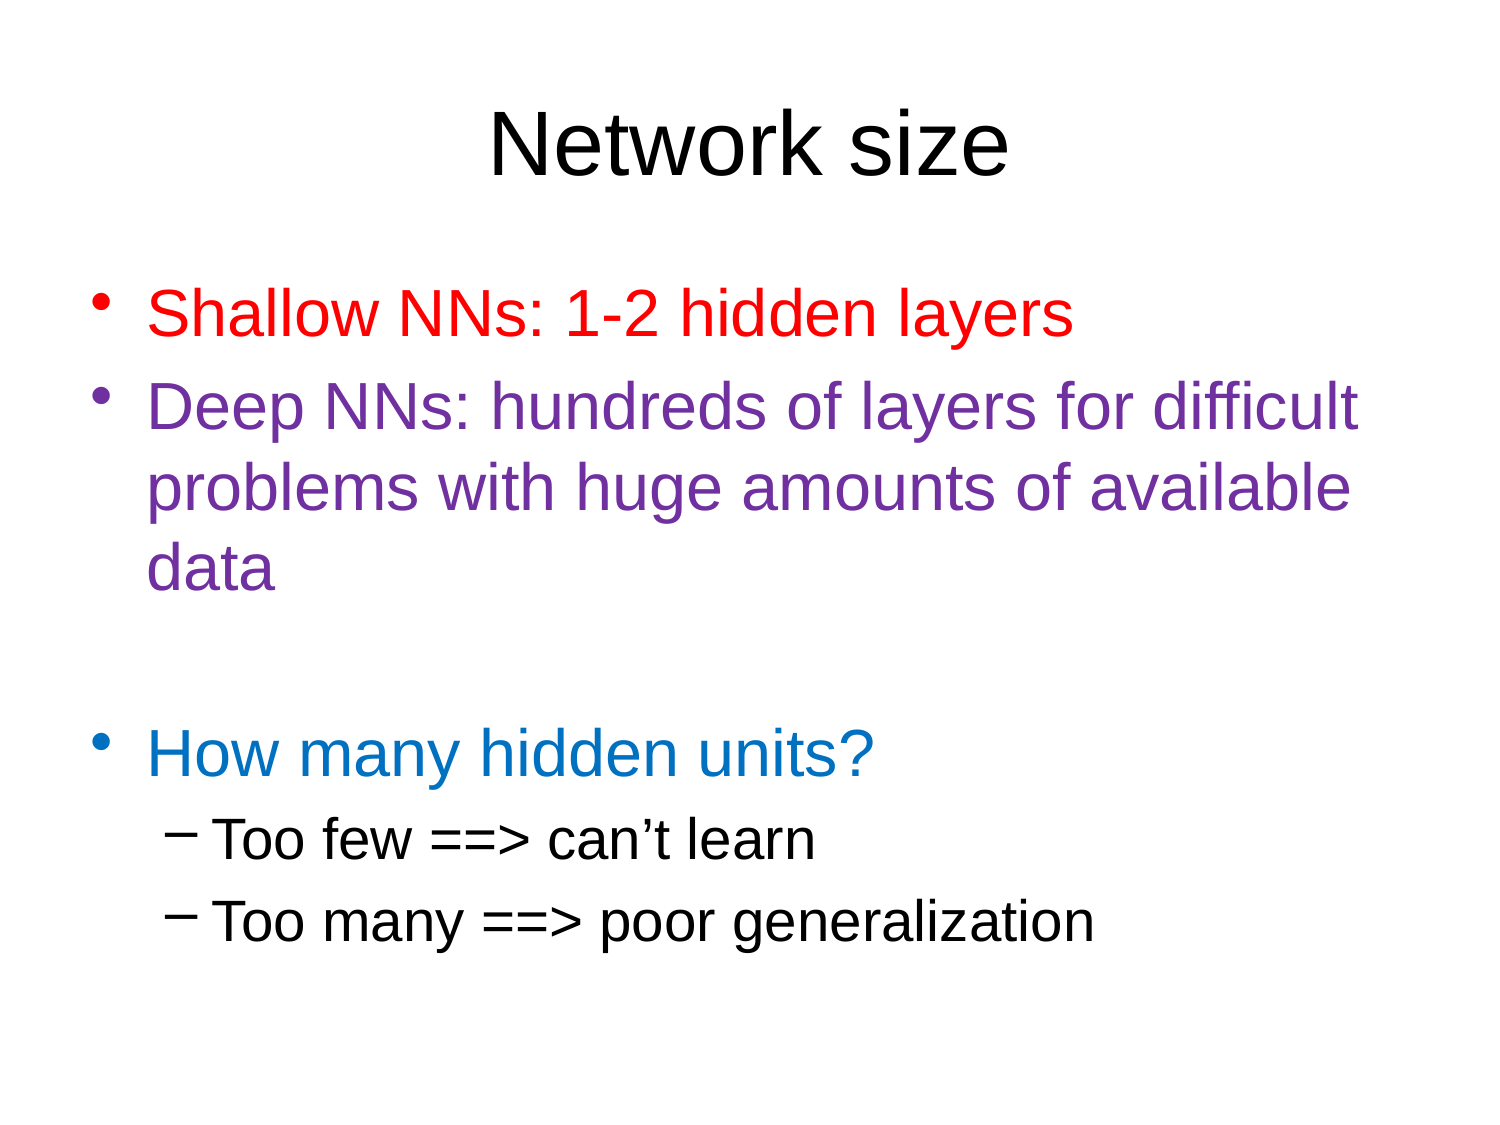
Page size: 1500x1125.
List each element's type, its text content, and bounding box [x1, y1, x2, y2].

title Network size [75, 45, 1425, 233]
list Shallow NNs: 1-2 hidden layers Deep NNs: hundreds of layers for difficult problems with huge amounts of available data How many hidden units? Too few ==> can’t learn Too many ==> poor generalization [75, 262, 1425, 1005]
